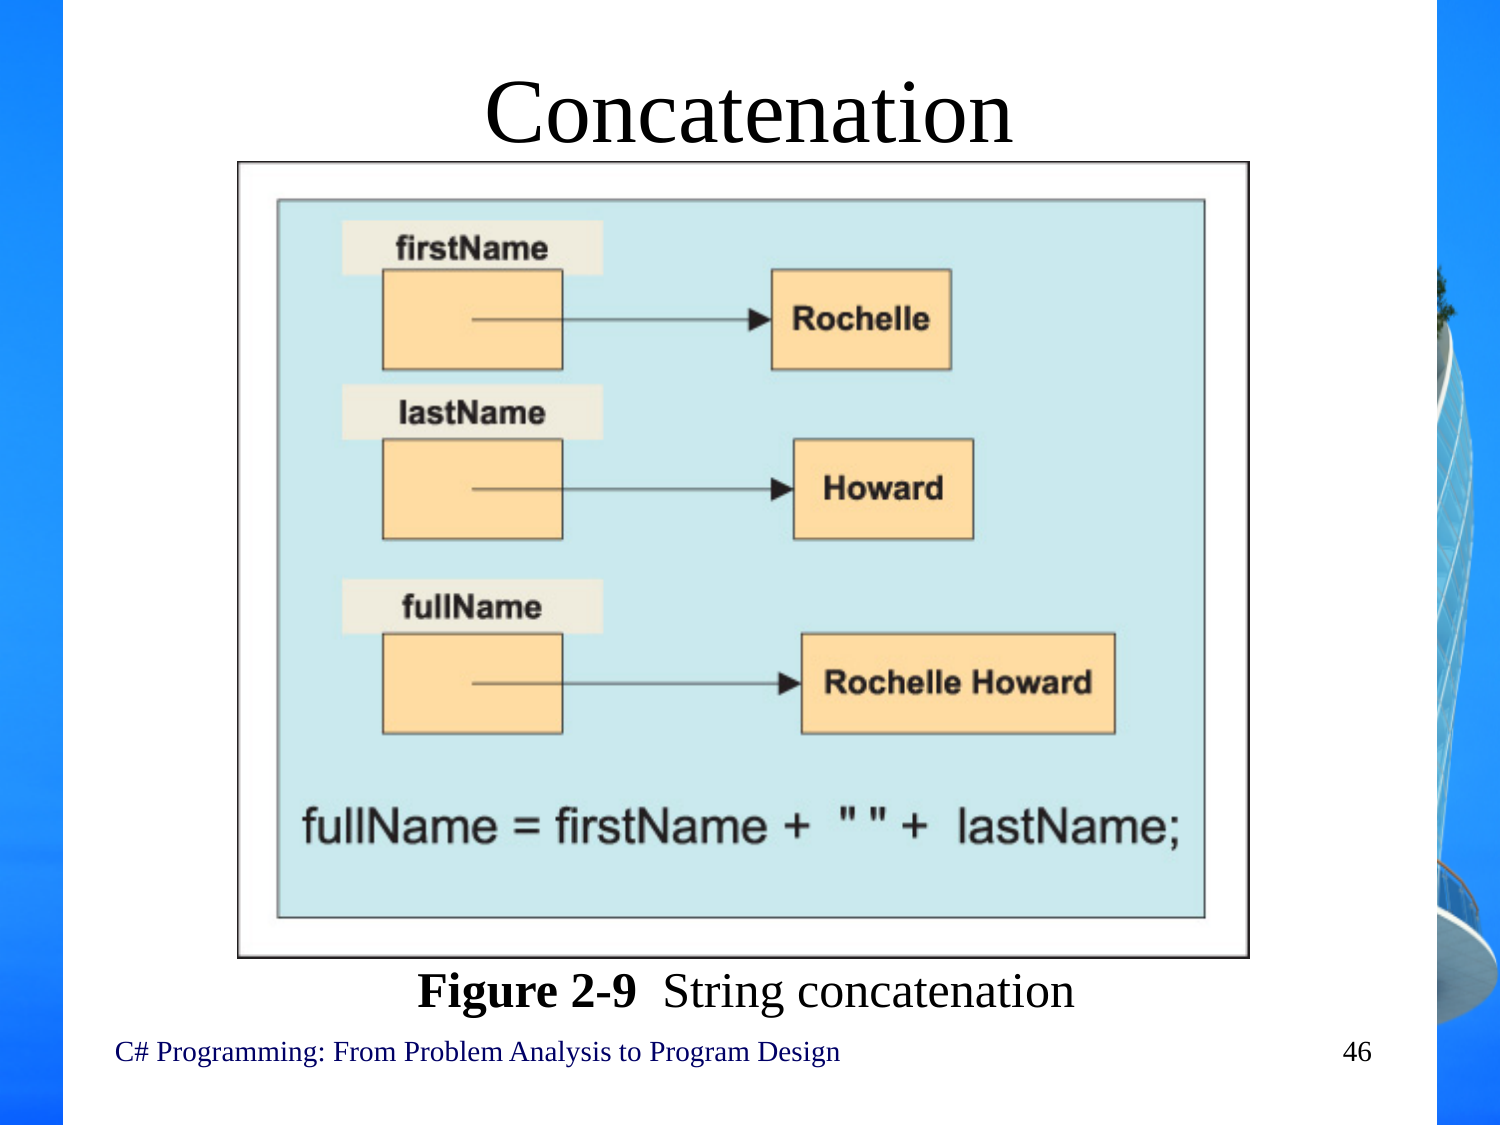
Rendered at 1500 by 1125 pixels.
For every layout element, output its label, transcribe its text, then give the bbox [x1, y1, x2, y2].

picture [237, 160, 1251, 959]
footer C# Programming: From Problem Analysis to Program Design [99, 1024, 988, 1101]
picture [1437, 0, 1500, 1125]
title Concatenation [112, 24, 1388, 188]
text_box Figure 2-9 String concatenation [402, 968, 1091, 1025]
picture [0, 0, 63, 1125]
slide_number 46 [1074, 1024, 1388, 1101]
